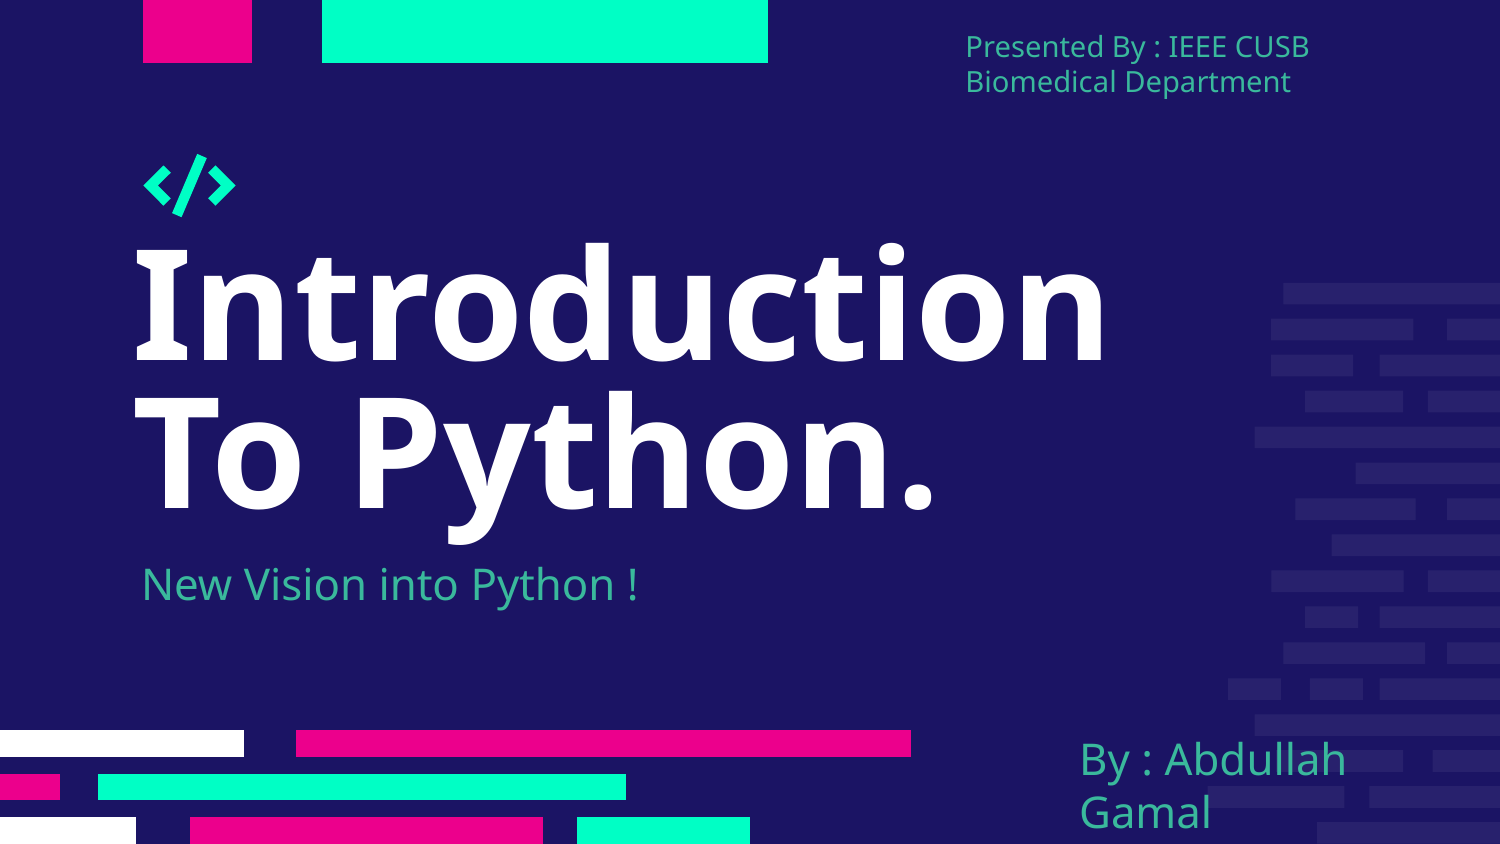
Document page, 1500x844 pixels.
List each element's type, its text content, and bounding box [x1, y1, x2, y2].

text_box By : Abdullah Gamal Laila Hamdy [1064, 724, 1500, 844]
title Introduction To Python. [117, 224, 1500, 538]
text_box Presented By : IEEE CUSB Biomedical Department [950, 20, 1475, 106]
subtitle New Vision into Python ! [126, 557, 1500, 688]
